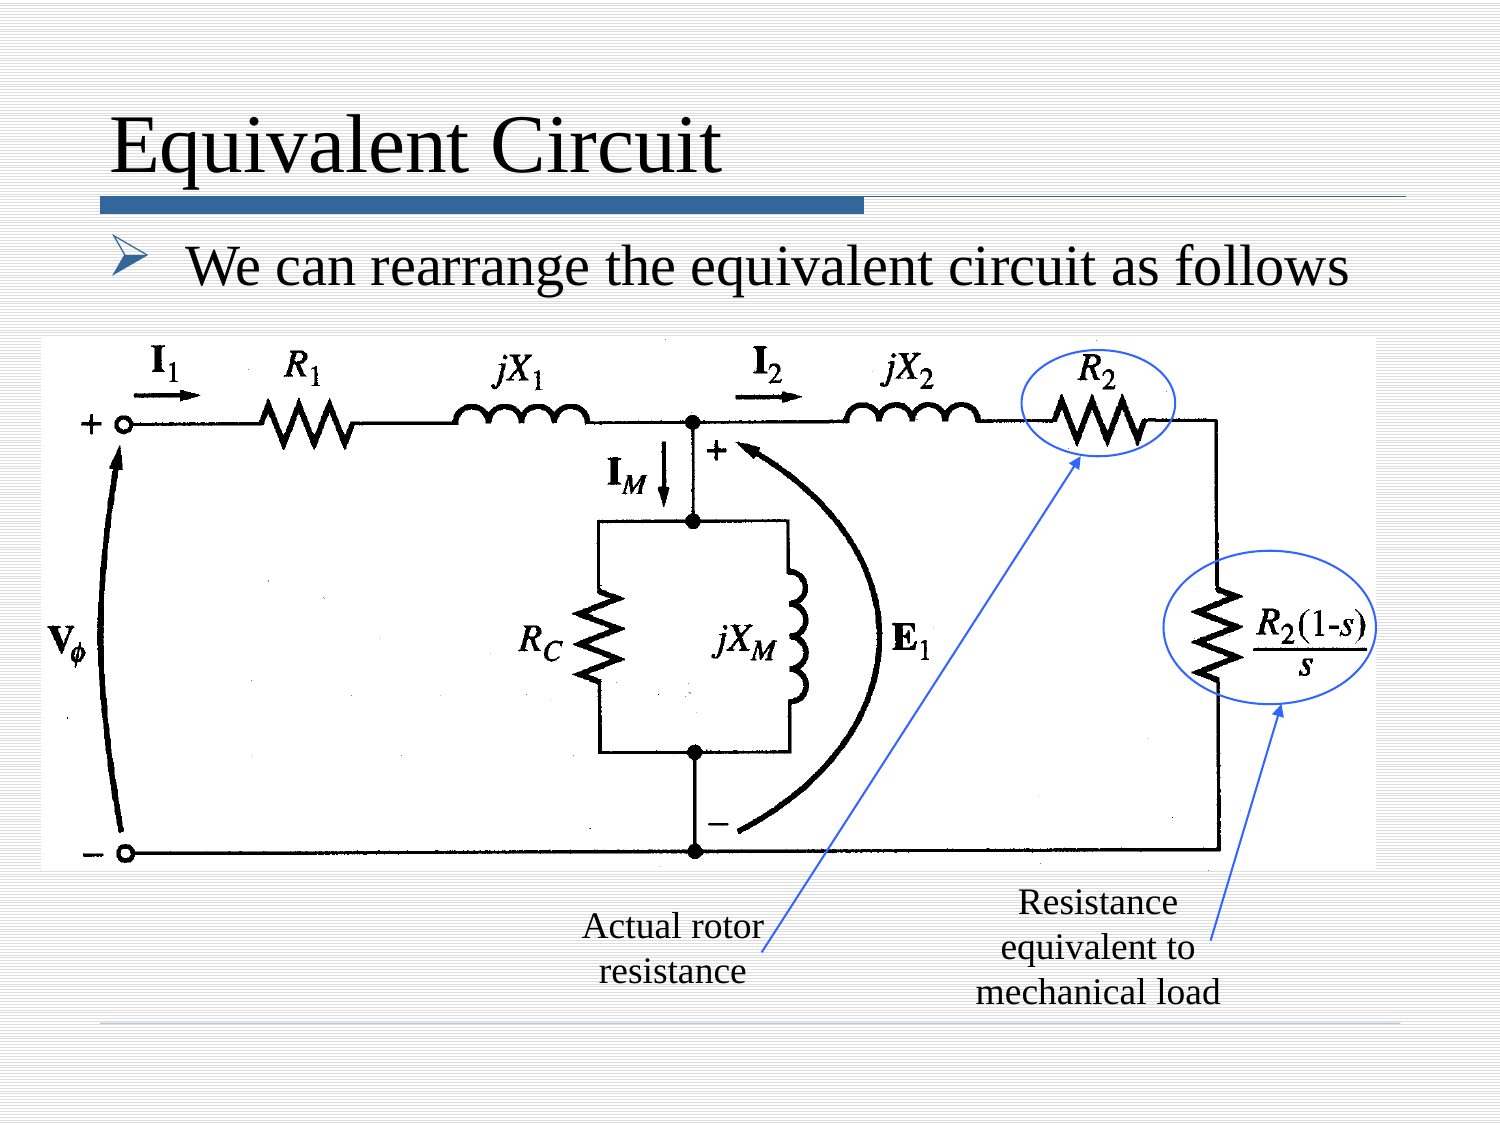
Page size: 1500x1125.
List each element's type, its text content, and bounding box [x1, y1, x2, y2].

picture [40, 337, 1376, 871]
title Equivalent Circuit [94, 50, 1407, 197]
list We can rearrange the equivalent circuit as follows [92, 220, 1406, 988]
text_box Actual rotor resistance [560, 893, 786, 998]
text_box Resistance equivalent to mechanical load [938, 879, 1258, 1020]
